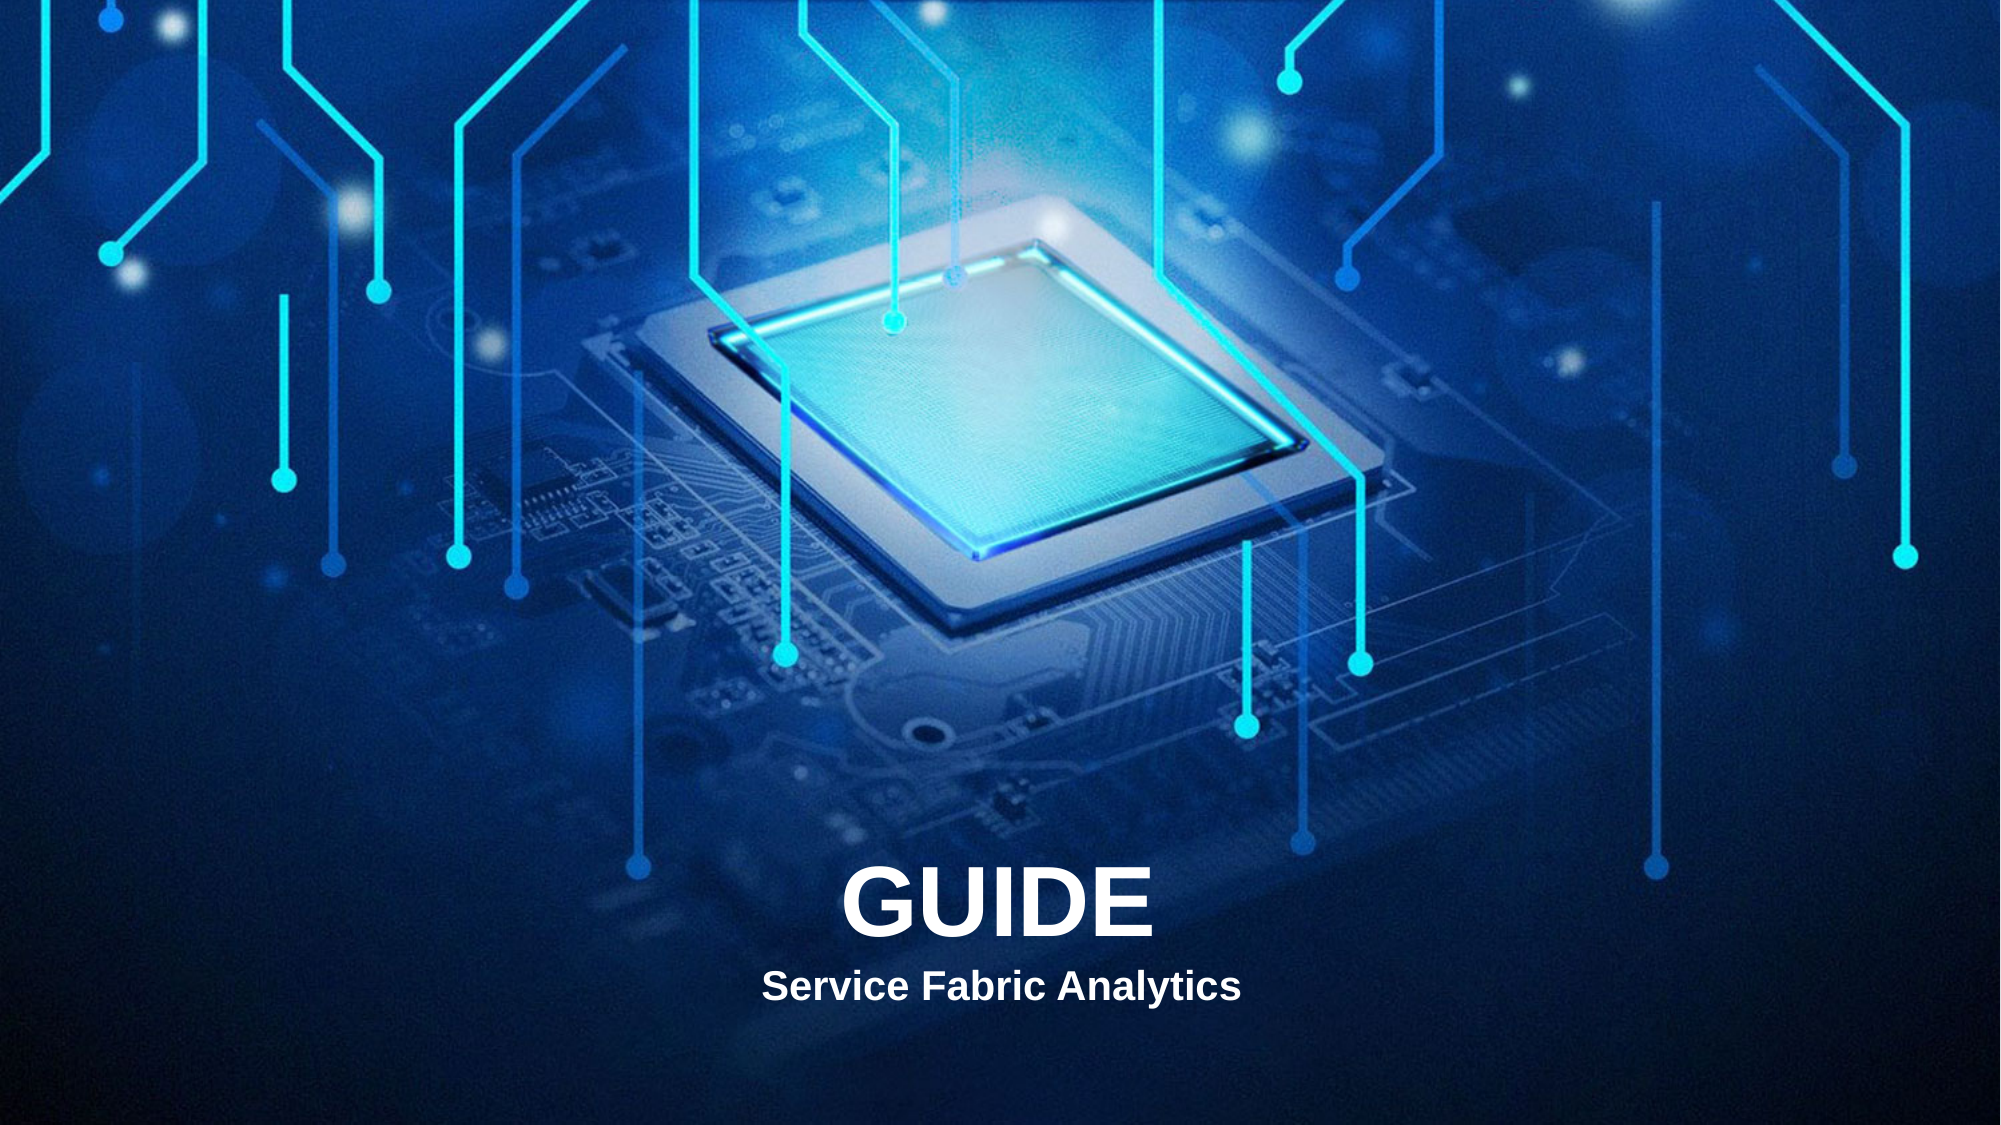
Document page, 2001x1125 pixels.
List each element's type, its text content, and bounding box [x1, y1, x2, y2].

picture [0, 0, 2001, 1125]
text_box GUIDE [0, 828, 1999, 964]
text_box Service Fabric Analytics [1, 951, 2000, 1017]
